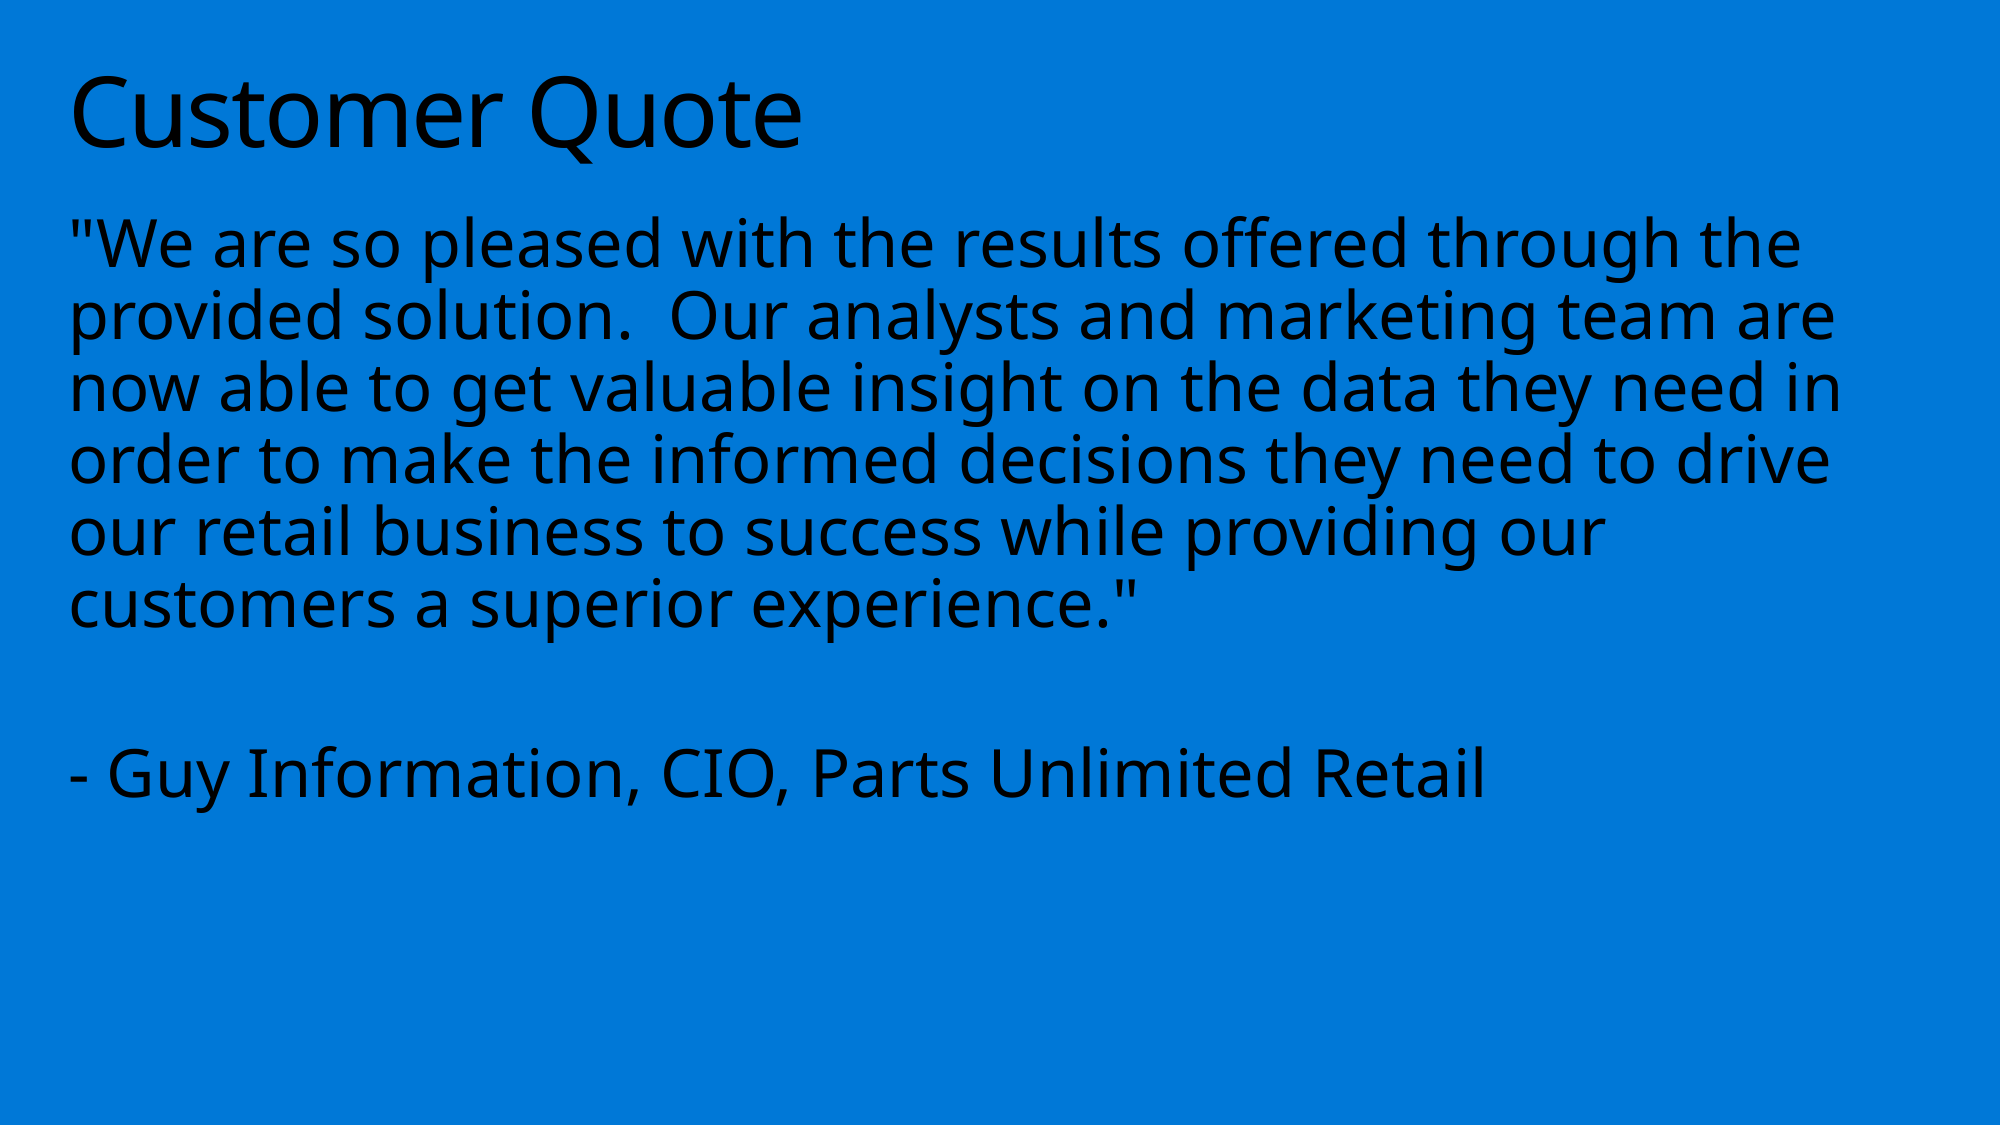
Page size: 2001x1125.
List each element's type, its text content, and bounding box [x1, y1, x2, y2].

list "We are so pleased with the results offered through the provided solution. Our analysts and marketing team are now able to get valuable insight on the data they need in order to make the informed decisions they need to drive our retail business to success while providing our customers a superior experience." - Guy Information, CIO, Parts Unlimited Retail [44, 195, 1956, 767]
title Customer Quote [44, 47, 1957, 196]
